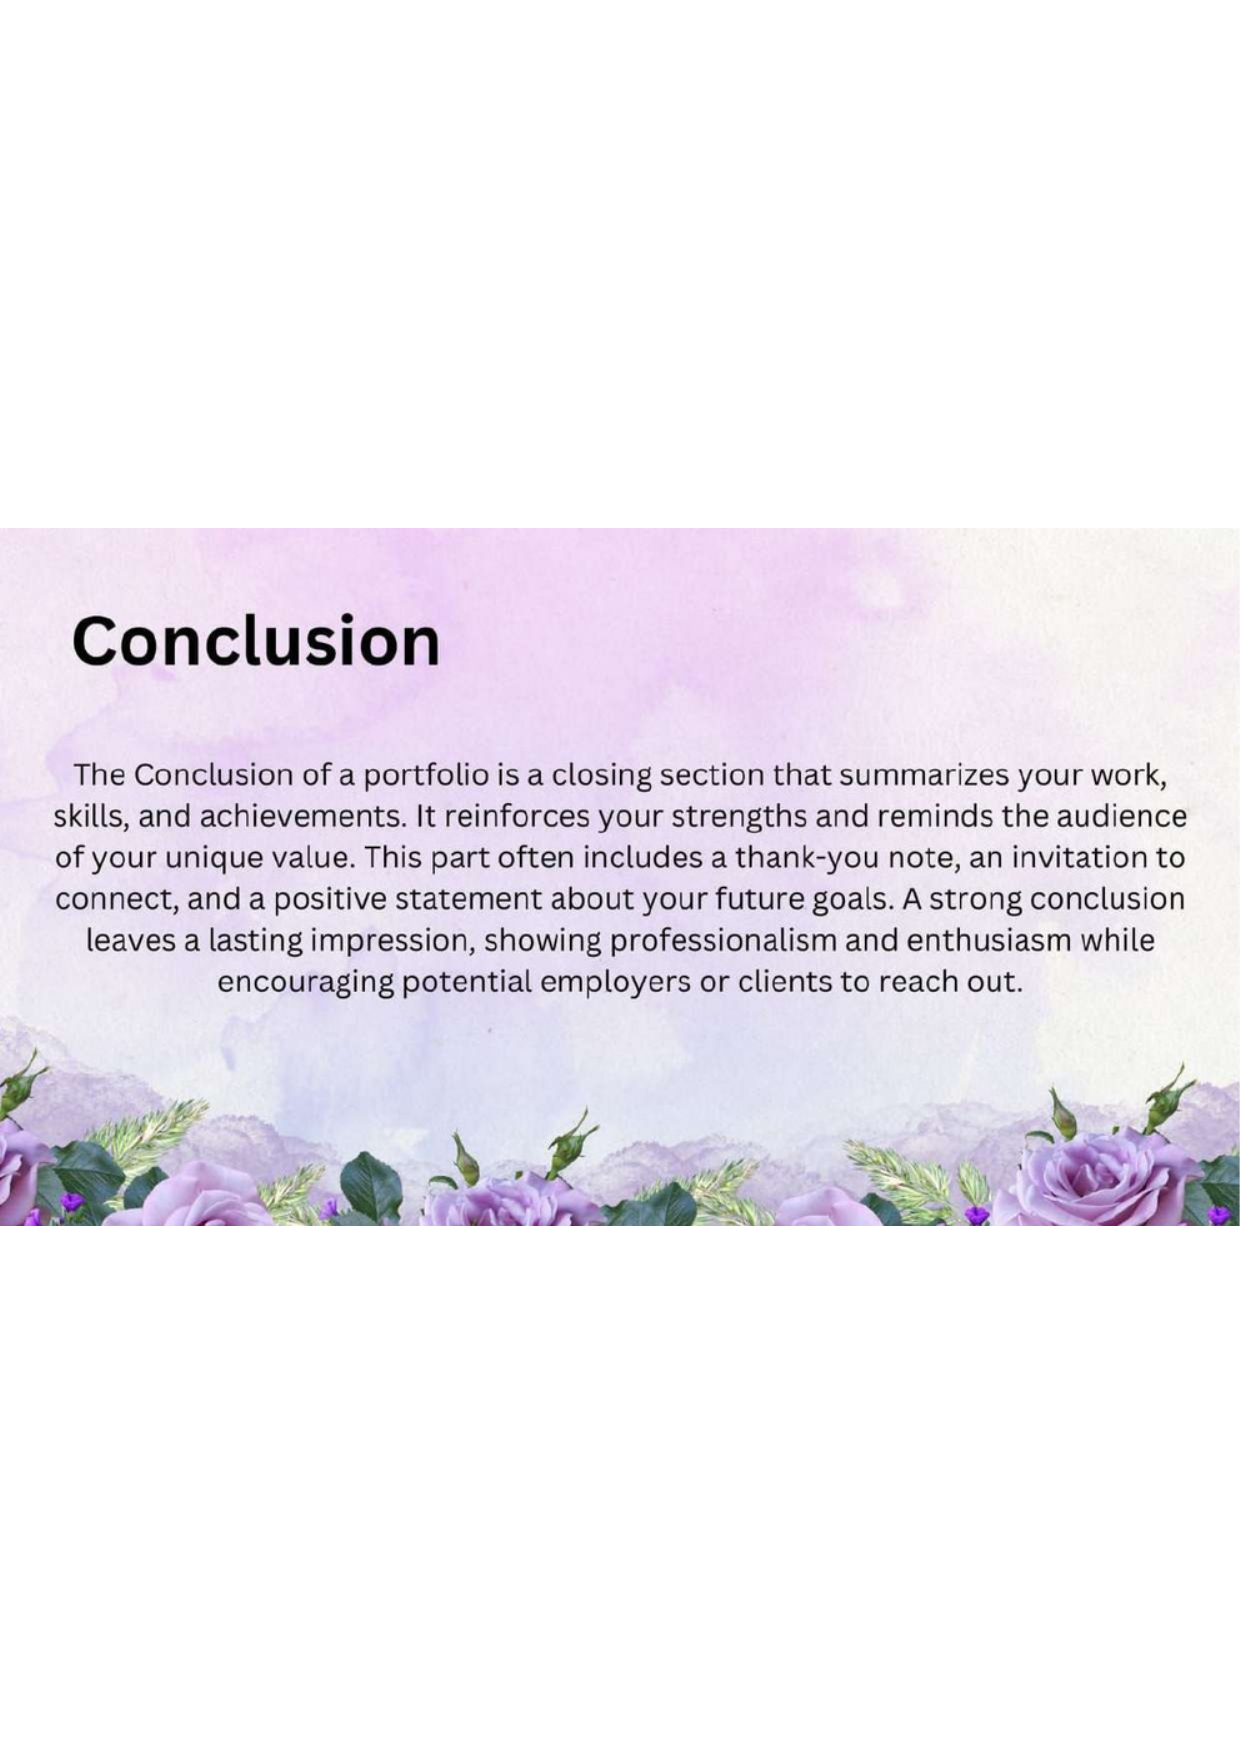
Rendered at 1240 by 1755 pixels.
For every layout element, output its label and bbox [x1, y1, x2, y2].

text_box [0, 528, 1240, 1226]
